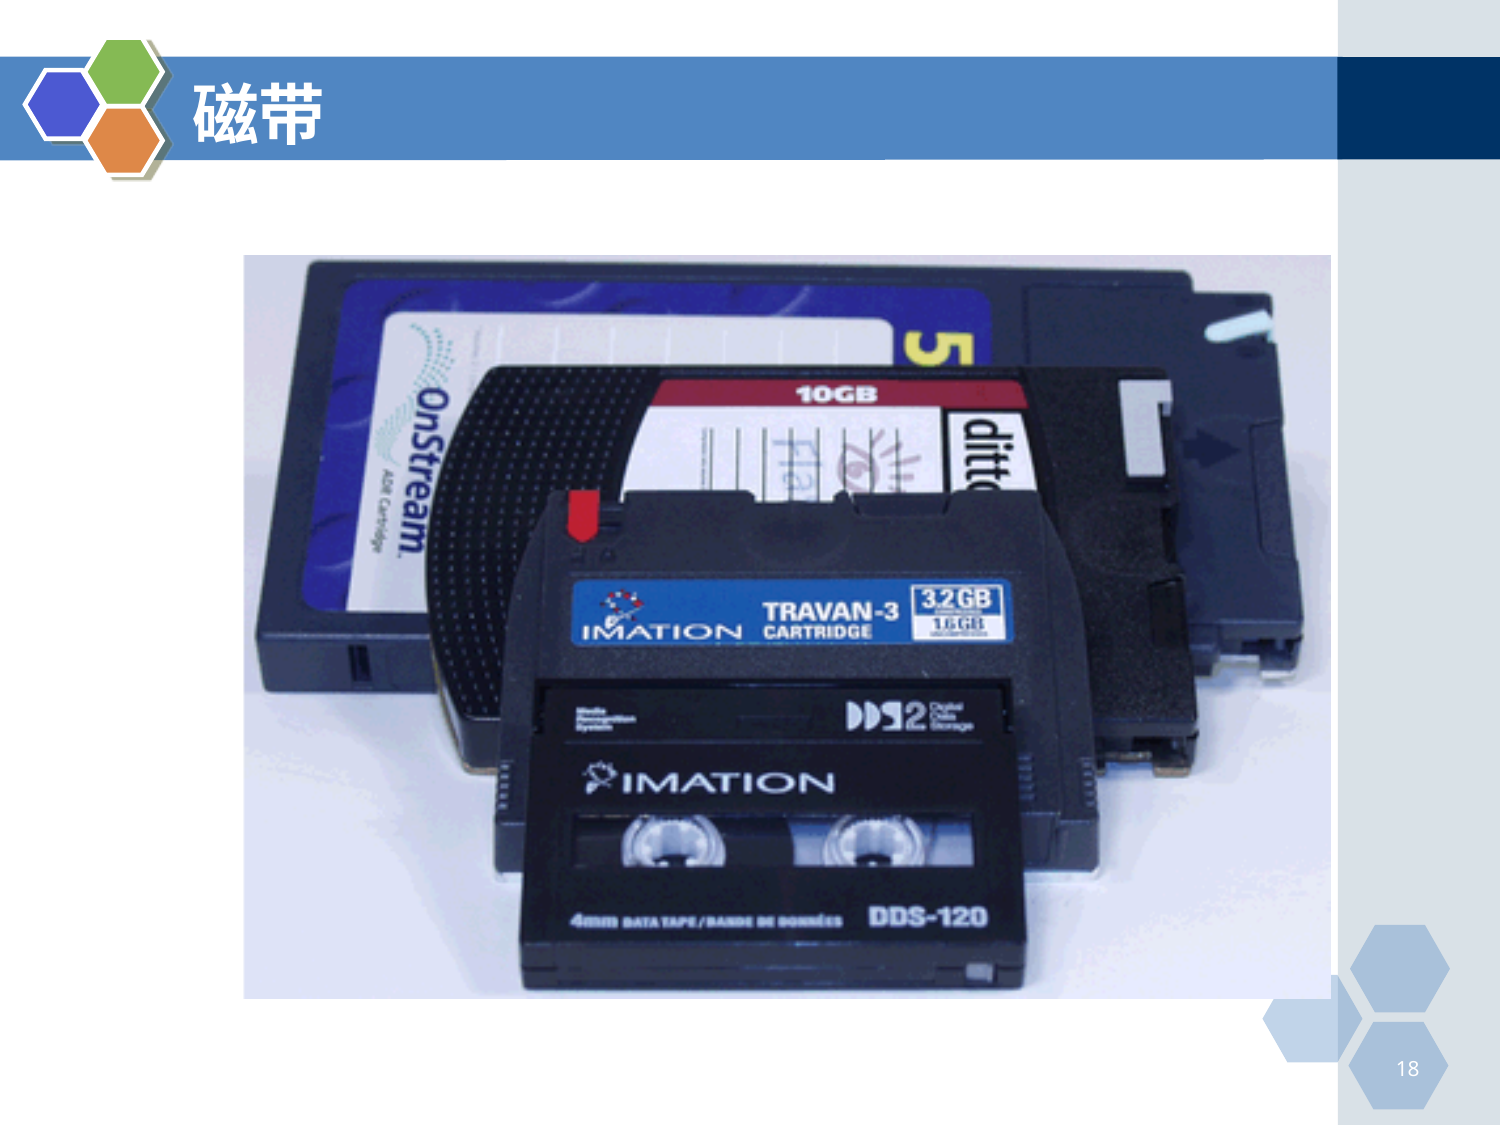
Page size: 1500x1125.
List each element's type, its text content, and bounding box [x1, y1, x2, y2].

slide_number 18 [1359, 1047, 1435, 1086]
picture [241, 255, 1332, 999]
text_box 磁带 [110, 19, 408, 207]
